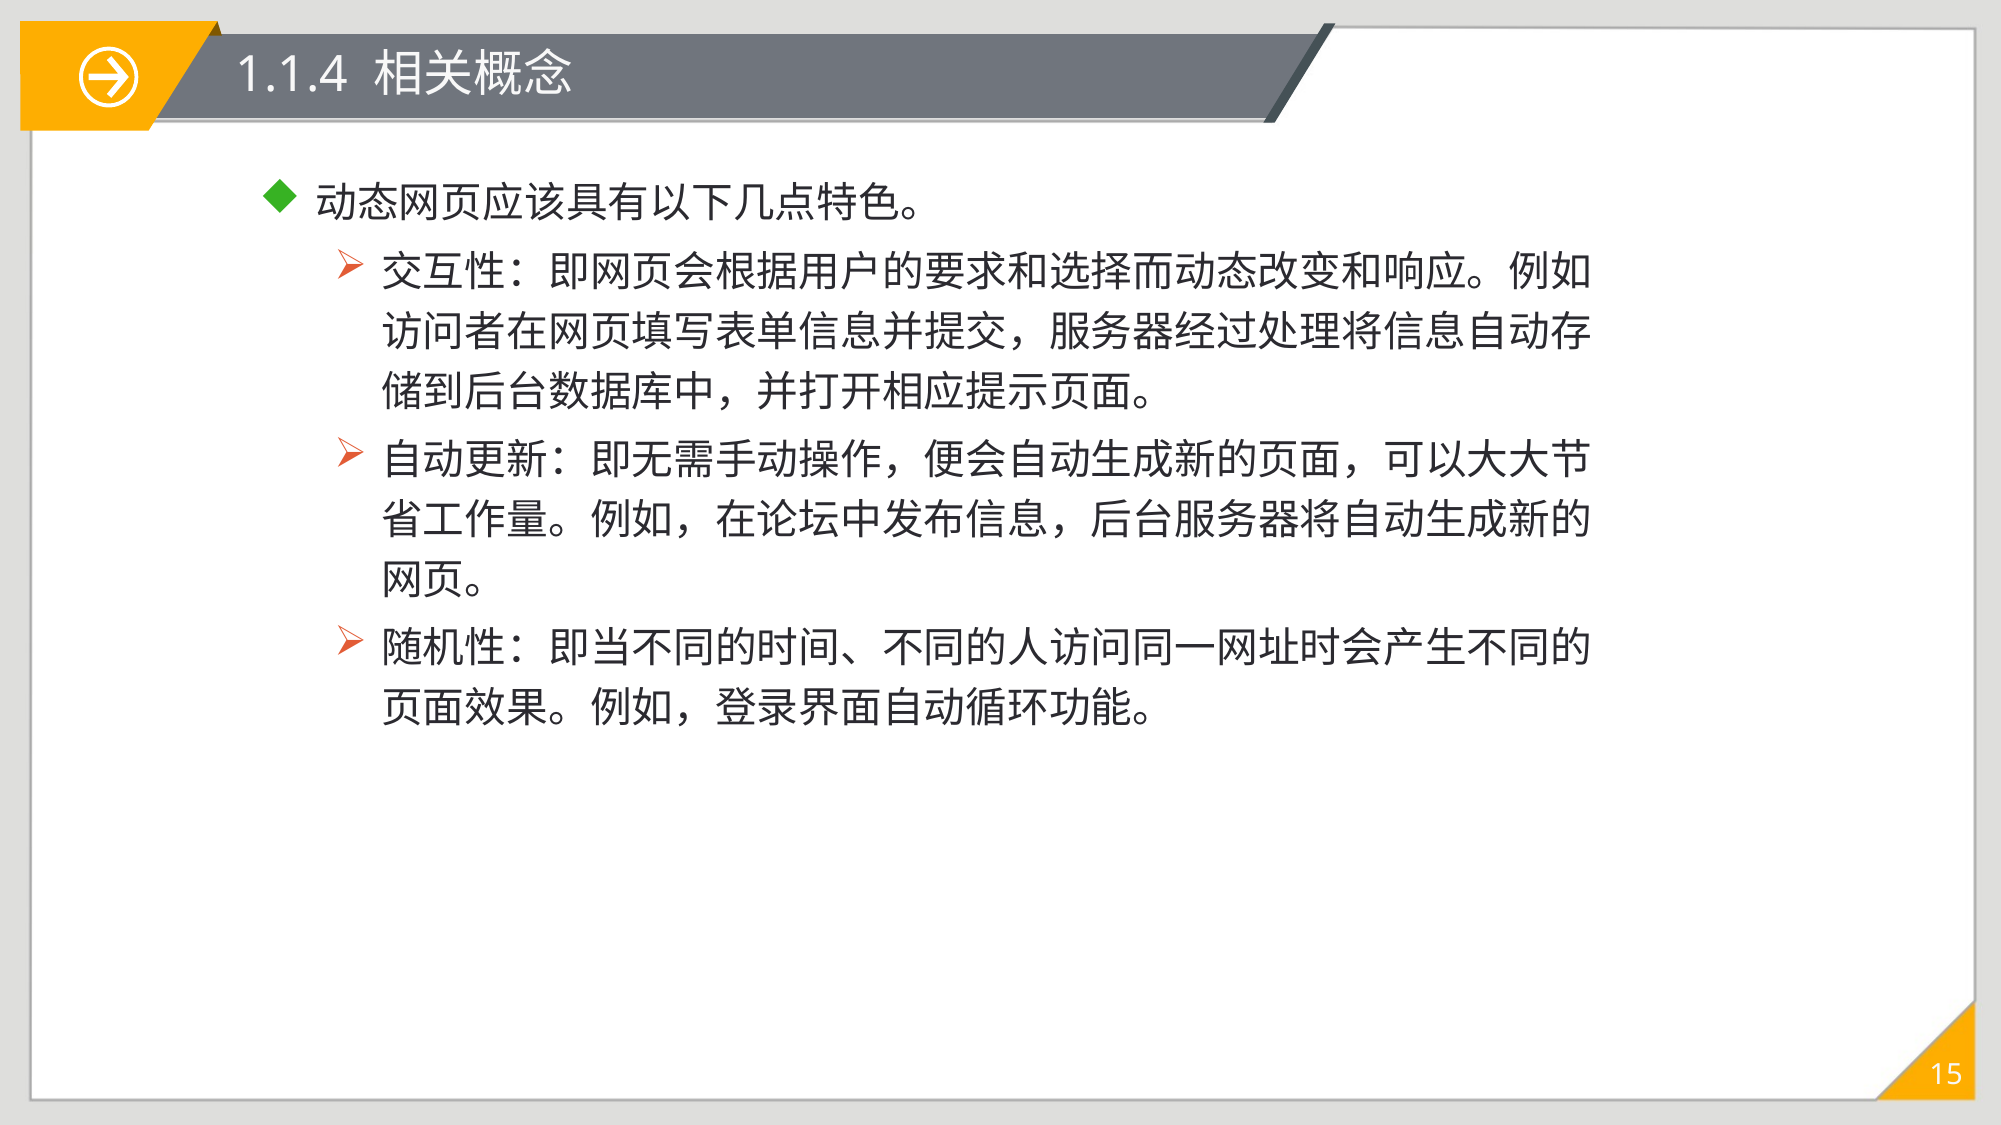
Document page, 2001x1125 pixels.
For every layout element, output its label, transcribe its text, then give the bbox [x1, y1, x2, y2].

list 动态网页应该具有以下几点特色。 交互性：即网页会根据用户的要求和选择而动态改变和响应。例如访问者在网页填写表单信息并提交，服务器经过处理将信息自动存储到后台数据库中，并打开相应提示页面。 自动更新：即无需手动操作，便会自动生成新的页面，可以大大节省工作量。例如，在论坛中发布信息，后台服务器将自动生成新的网页。 随机性：即当不同的时间、不同的人访问同一网址时会产生不同的页面效果。例如，登录界面自动循环功能。 [244, 158, 1639, 1006]
title 1.1.4 相关概念 [220, 30, 1302, 114]
picture [0, 0, 2001, 1125]
